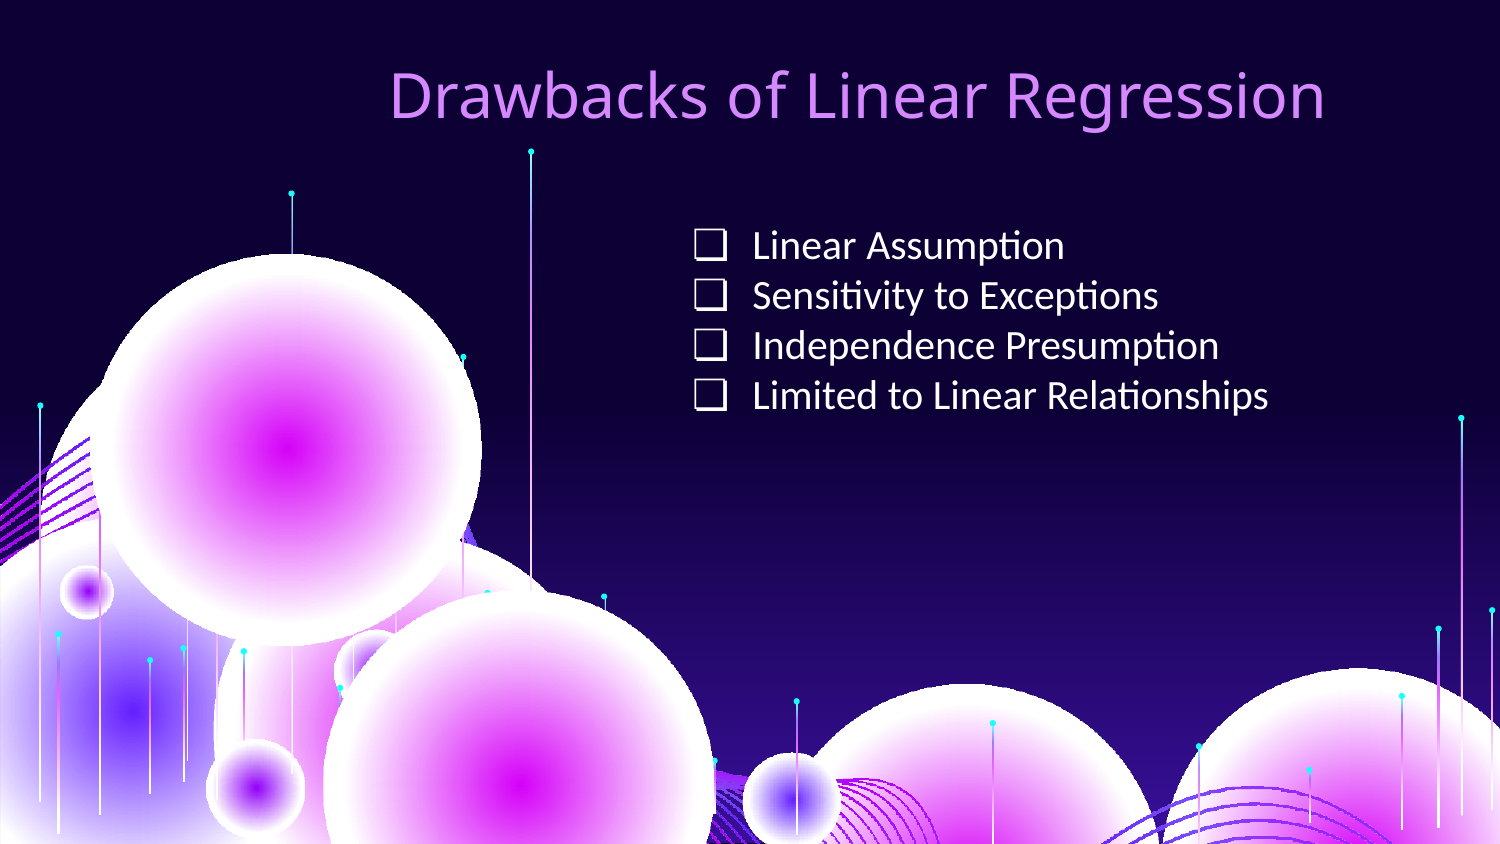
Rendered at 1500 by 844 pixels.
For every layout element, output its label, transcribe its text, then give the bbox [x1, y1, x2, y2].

picture [0, 0, 1500, 148]
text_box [0, 148, 1500, 844]
title Drawbacks of Linear Regression [34, 21, 1466, 146]
